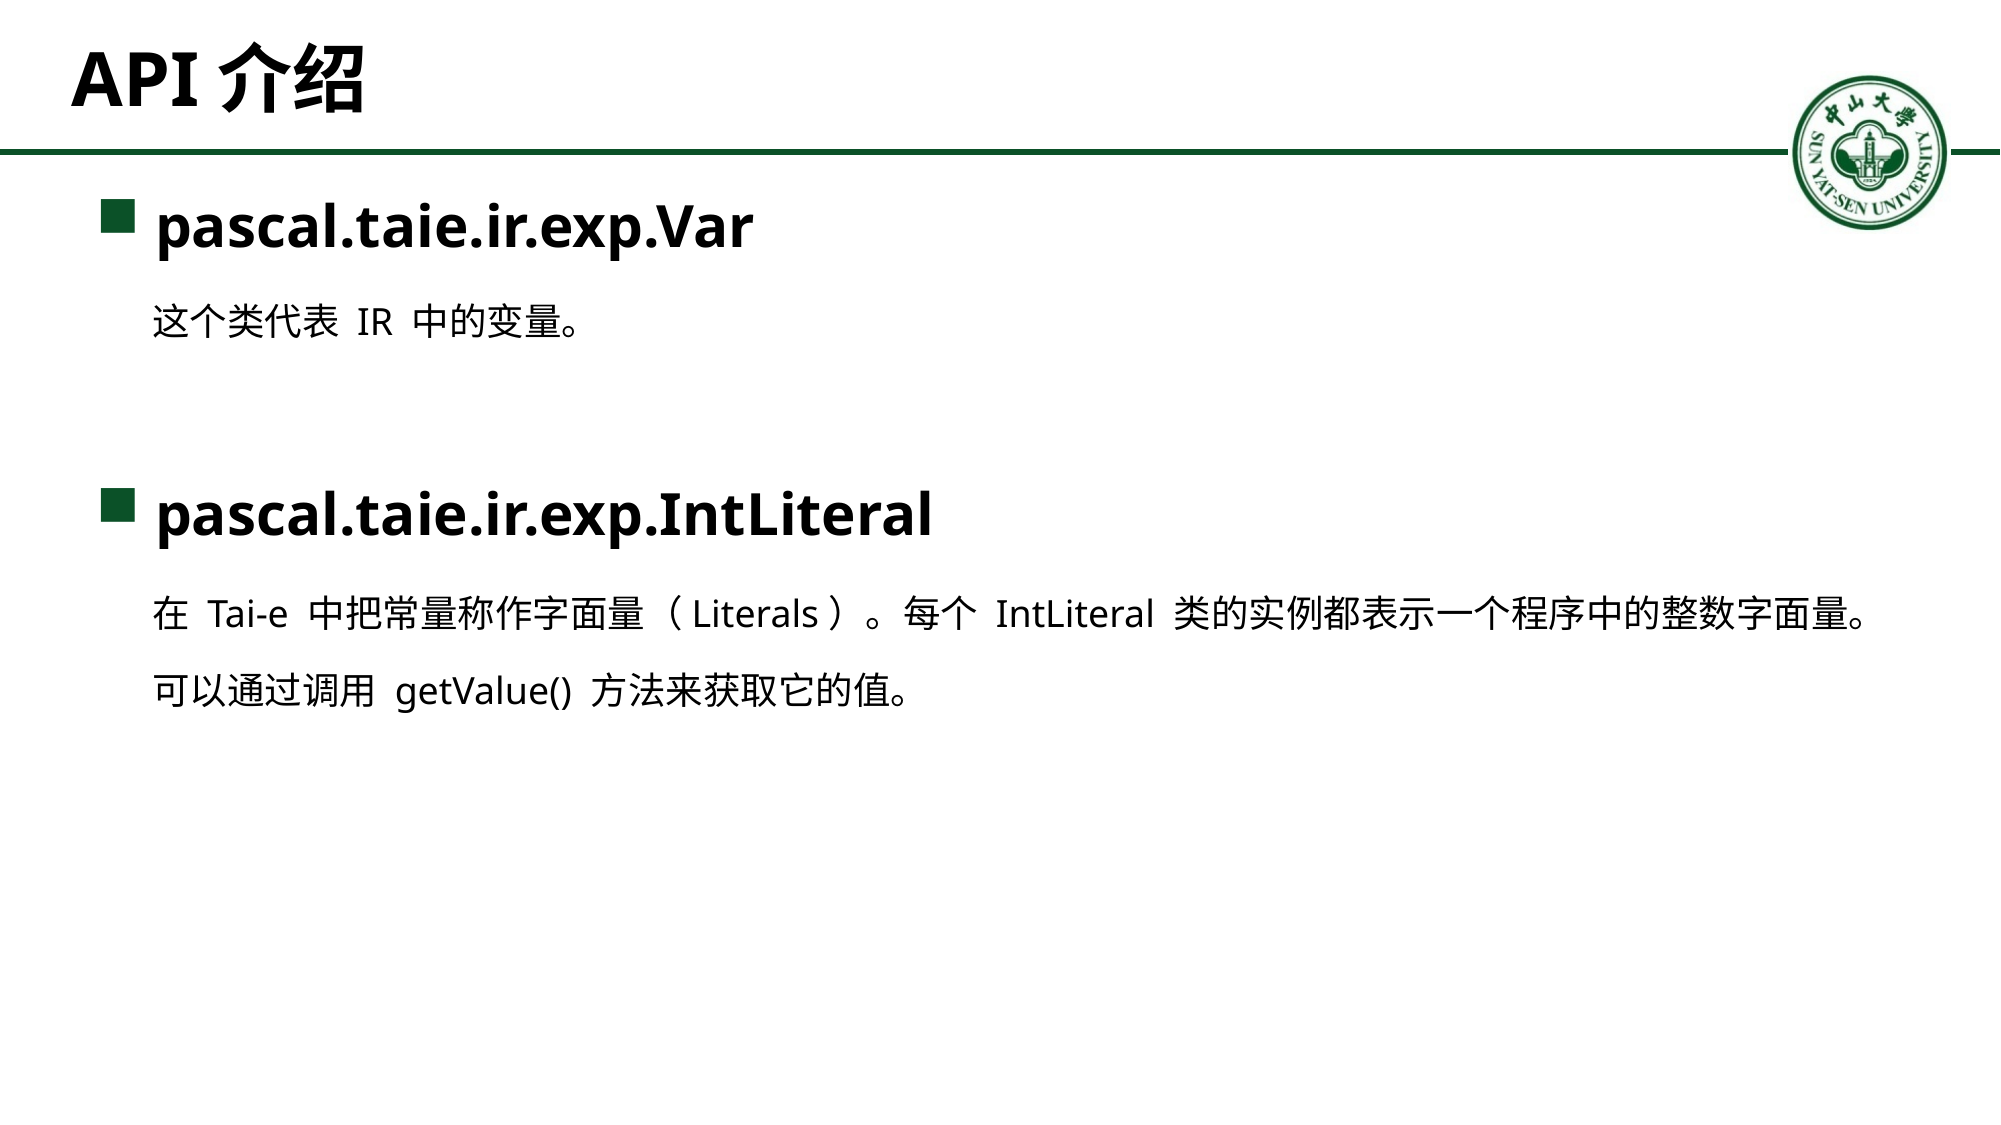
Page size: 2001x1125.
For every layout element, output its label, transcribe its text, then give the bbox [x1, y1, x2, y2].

text_box 在 Tai-e 中把常量称作字面量（Literals）。每个 IntLiteral 类的实例都表示一个程序中的整数字面量。可以通过调用 getValue() 方法来获取它的值。 [137, 551, 1871, 720]
text_box pascal.taie.ir.exp.Var [81, 146, 1919, 267]
picture [1788, 71, 1951, 234]
text_box 这个类代表 IR 中的变量。 [137, 290, 1081, 350]
list pascal.taie.ir.exp.IntLiteral [81, 440, 1919, 550]
title API介绍 [56, 0, 1732, 153]
